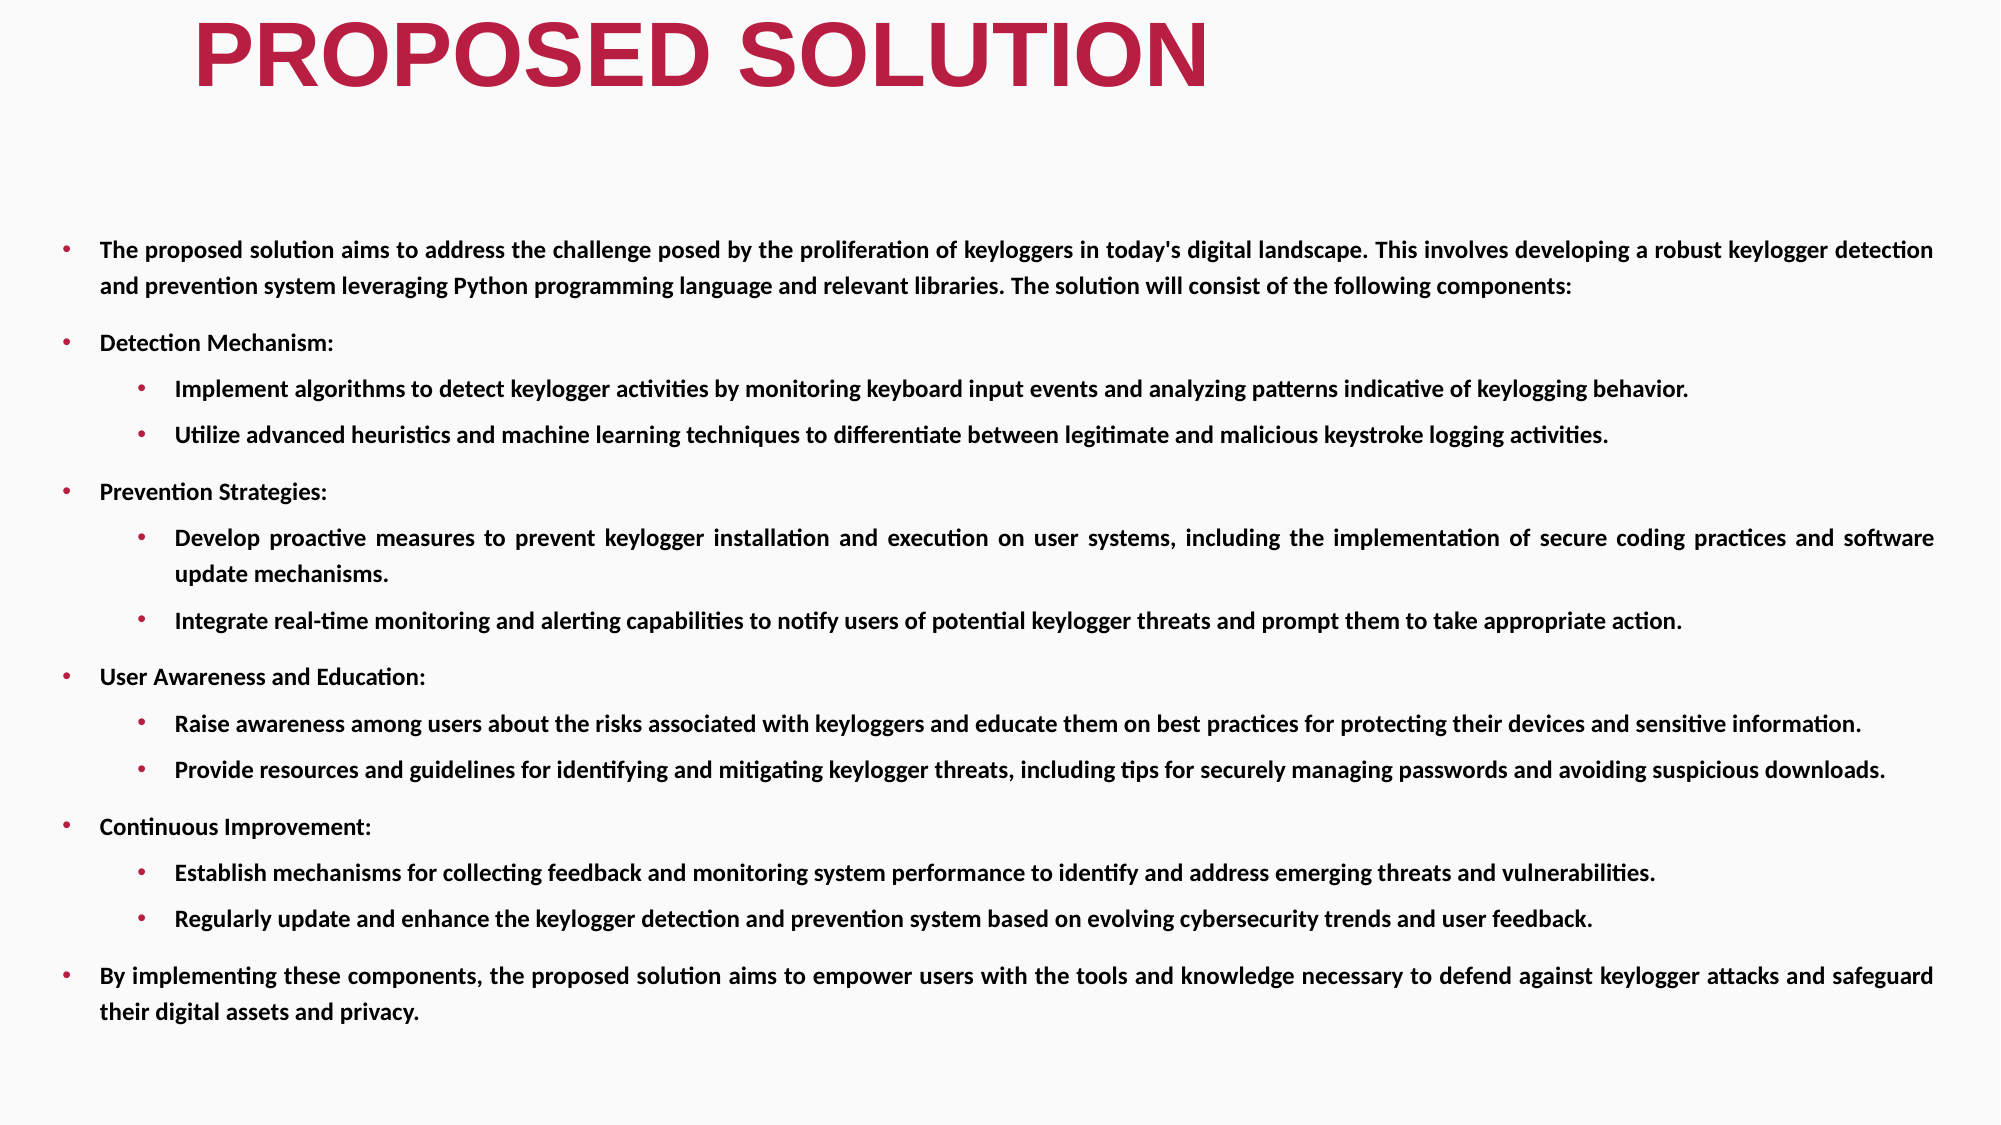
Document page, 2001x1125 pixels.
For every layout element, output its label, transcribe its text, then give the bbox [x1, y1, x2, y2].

list The proposed solution aims to address the challenge posed by the proliferation of keyloggers in today's digital landscape. This involves developing a robust keylogger detection and prevention system leveraging Python programming language and relevant libraries. The solution will consist of the following components: Detection Mechanism: Implement algorithms to detect keylogger activities by monitoring keyboard input events and analyzing patterns indicative of keylogging behavior. Utilize advanced heuristics and machine learning techniques to differentiate between legitimate and malicious keystroke logging activities. Prevention Strategies: Develop proactive measures to prevent keylogger installation and execution on user systems, including the implementation of secure coding practices and software update mechanisms. Integrate real-time monitoring and alerting capabilities to notify users of potential keylogger threats and prompt them to take appropriate action. User Awareness and Education: Raise awareness among users about the risks associated with keyloggers and educate them on best practices for protecting their devices and sensitive information. Provide resources and guidelines for identifying and mitigating keylogger threats, including tips for securely managing passwords and avoiding suspicious downloads. Continuous Improvement: Establish mechanisms for collecting feedback and monitoring system performance to identify and address emerging threats and vulnerabilities. Regularly update and enhance the keylogger detection and prevention system based on evolving cybersecurity trends and user feedback. By implementing these components, the proposed solution aims to empower users with the tools and knowledge necessary to defend against keylogger attacks and safeguard their digital assets and privacy. [47, 216, 1953, 1038]
title Proposed Solution [178, 0, 1822, 216]
